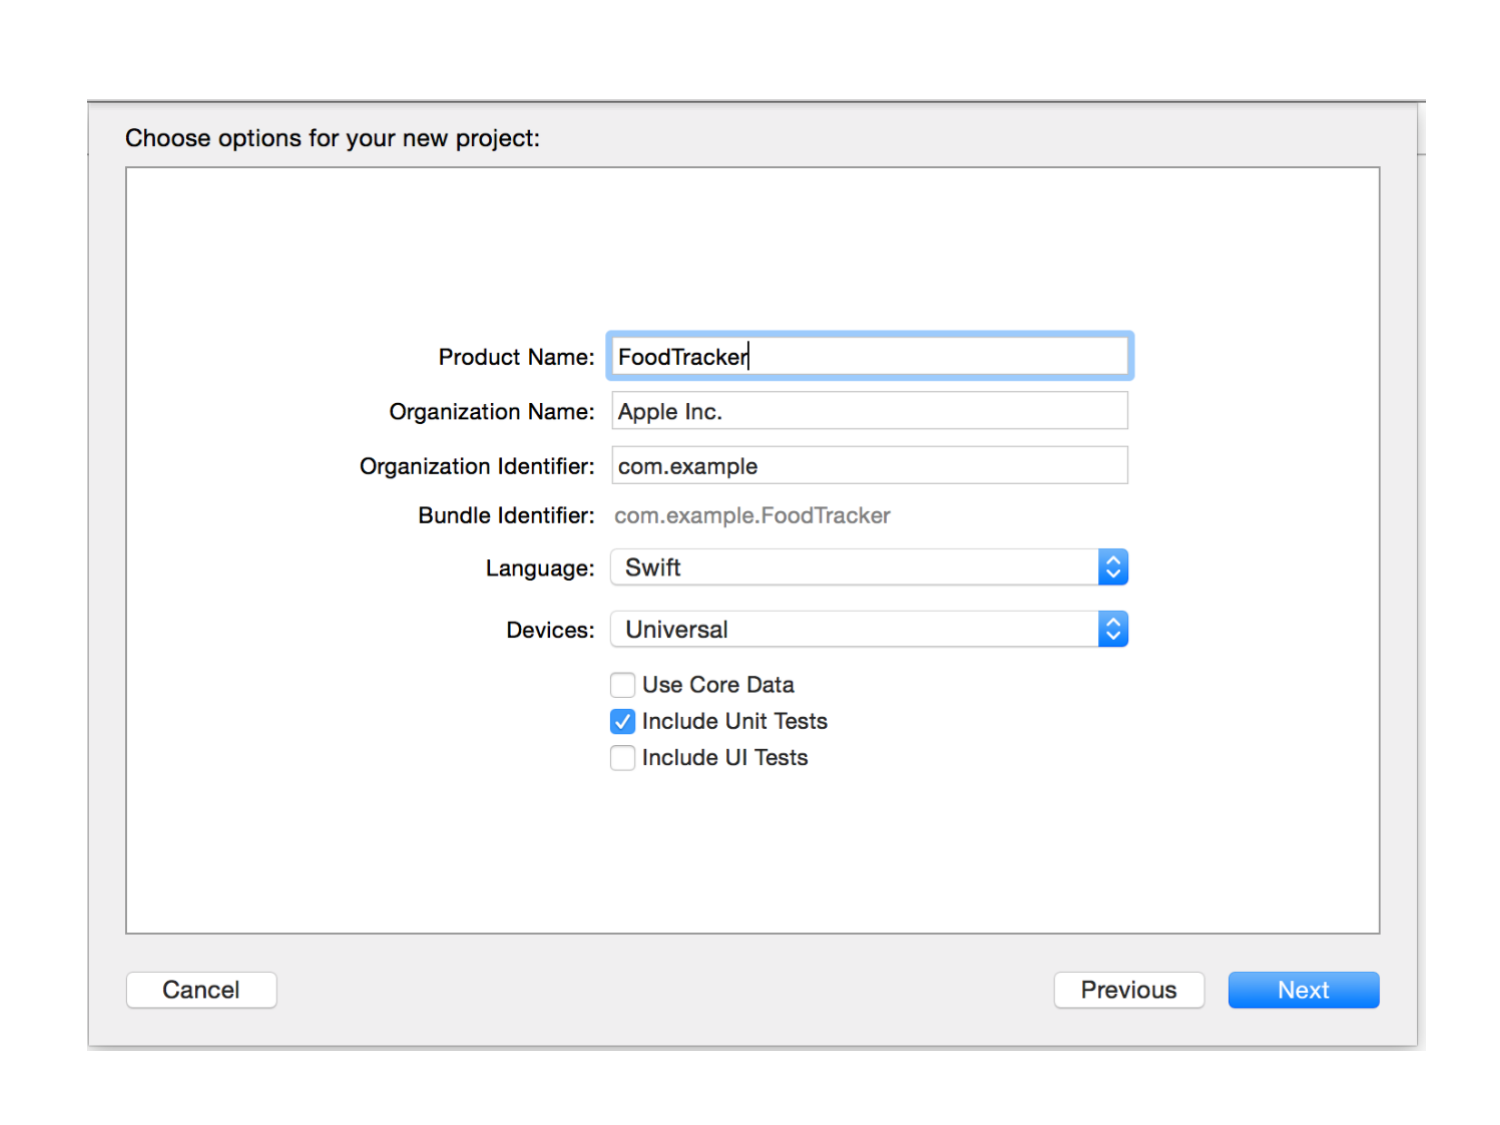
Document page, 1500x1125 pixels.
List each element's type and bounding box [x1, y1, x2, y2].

picture [74, 87, 1438, 1063]
